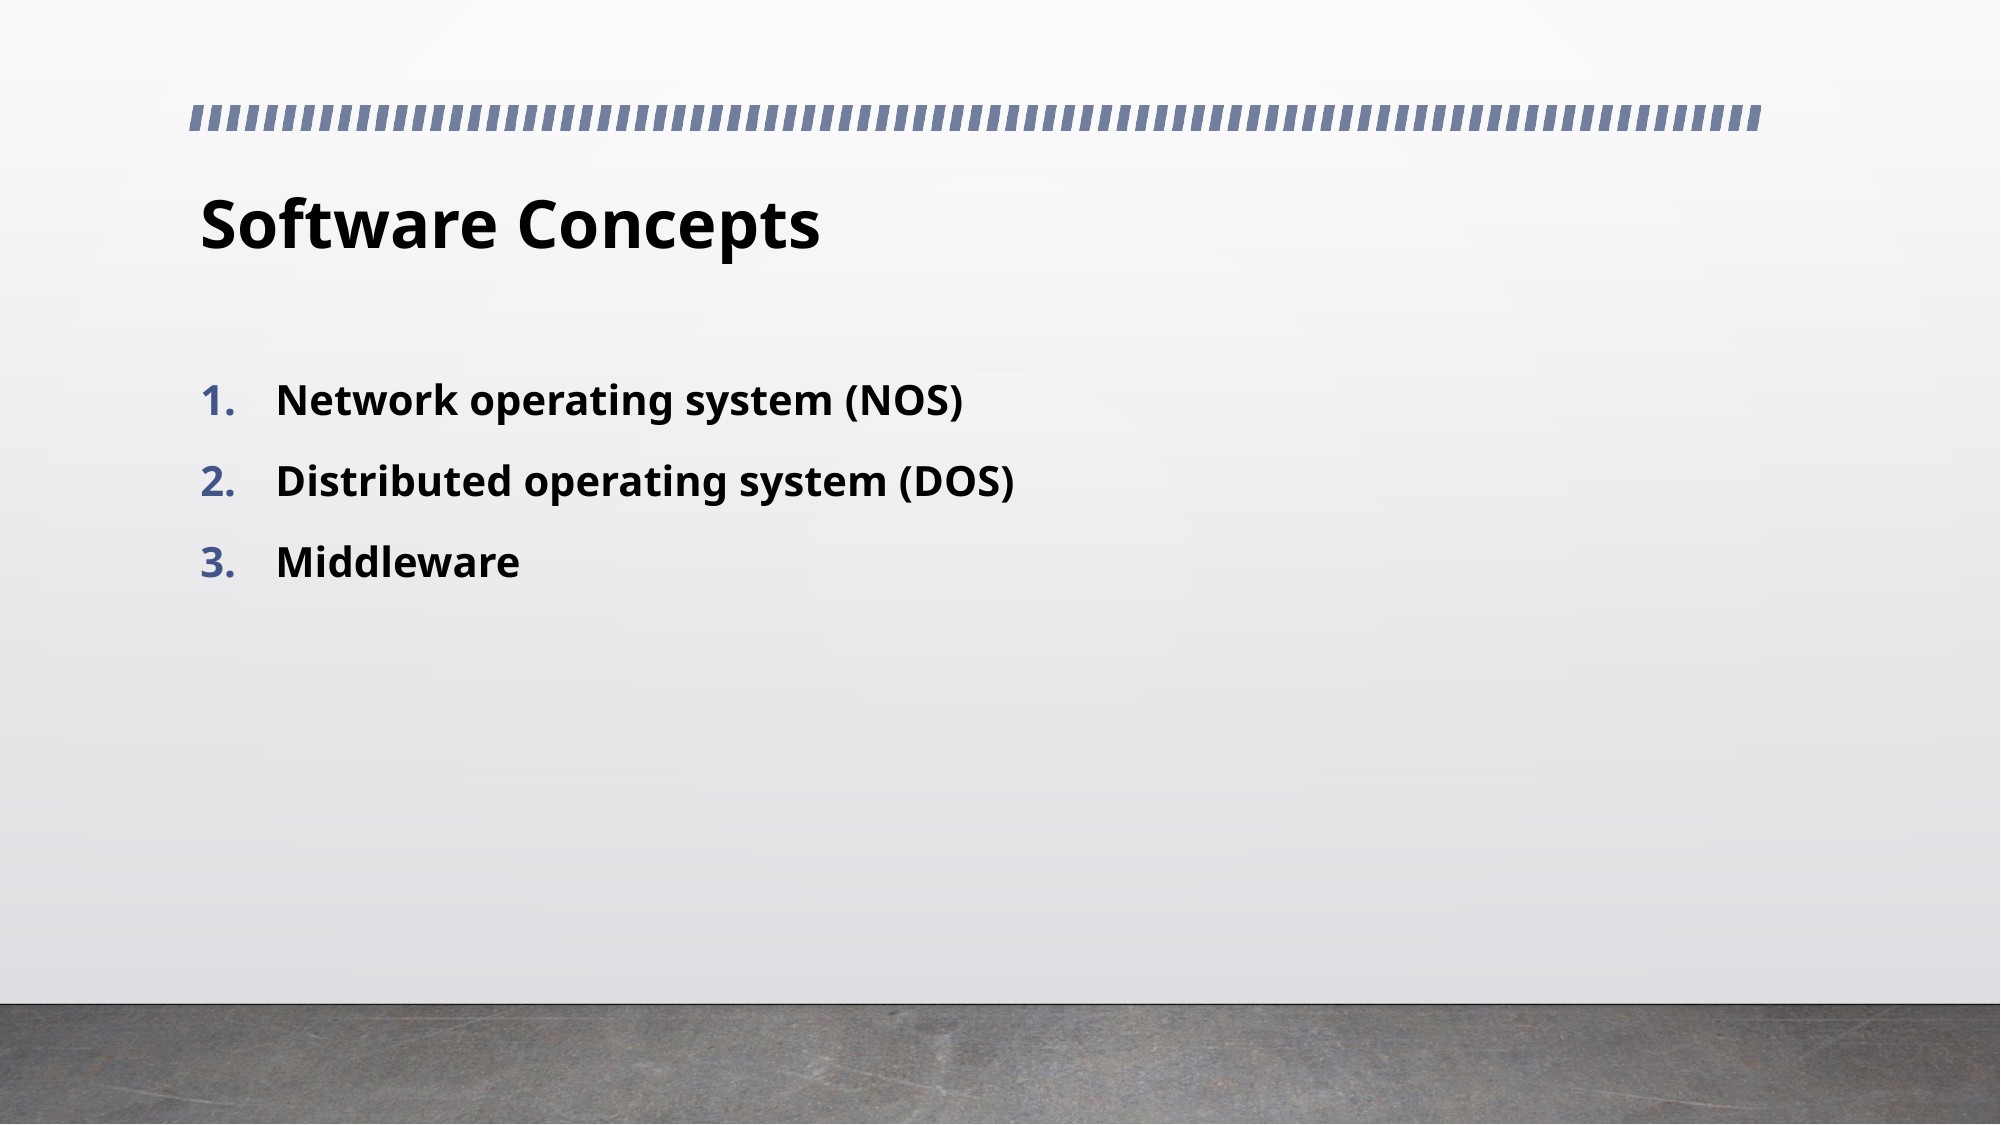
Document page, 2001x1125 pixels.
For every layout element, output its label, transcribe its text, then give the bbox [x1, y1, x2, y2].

list Network operating system (NOS) Distributed operating system (DOS) Middleware [185, 356, 1761, 897]
picture [0, 1004, 2000, 1124]
title Software Concepts [185, 183, 1761, 323]
